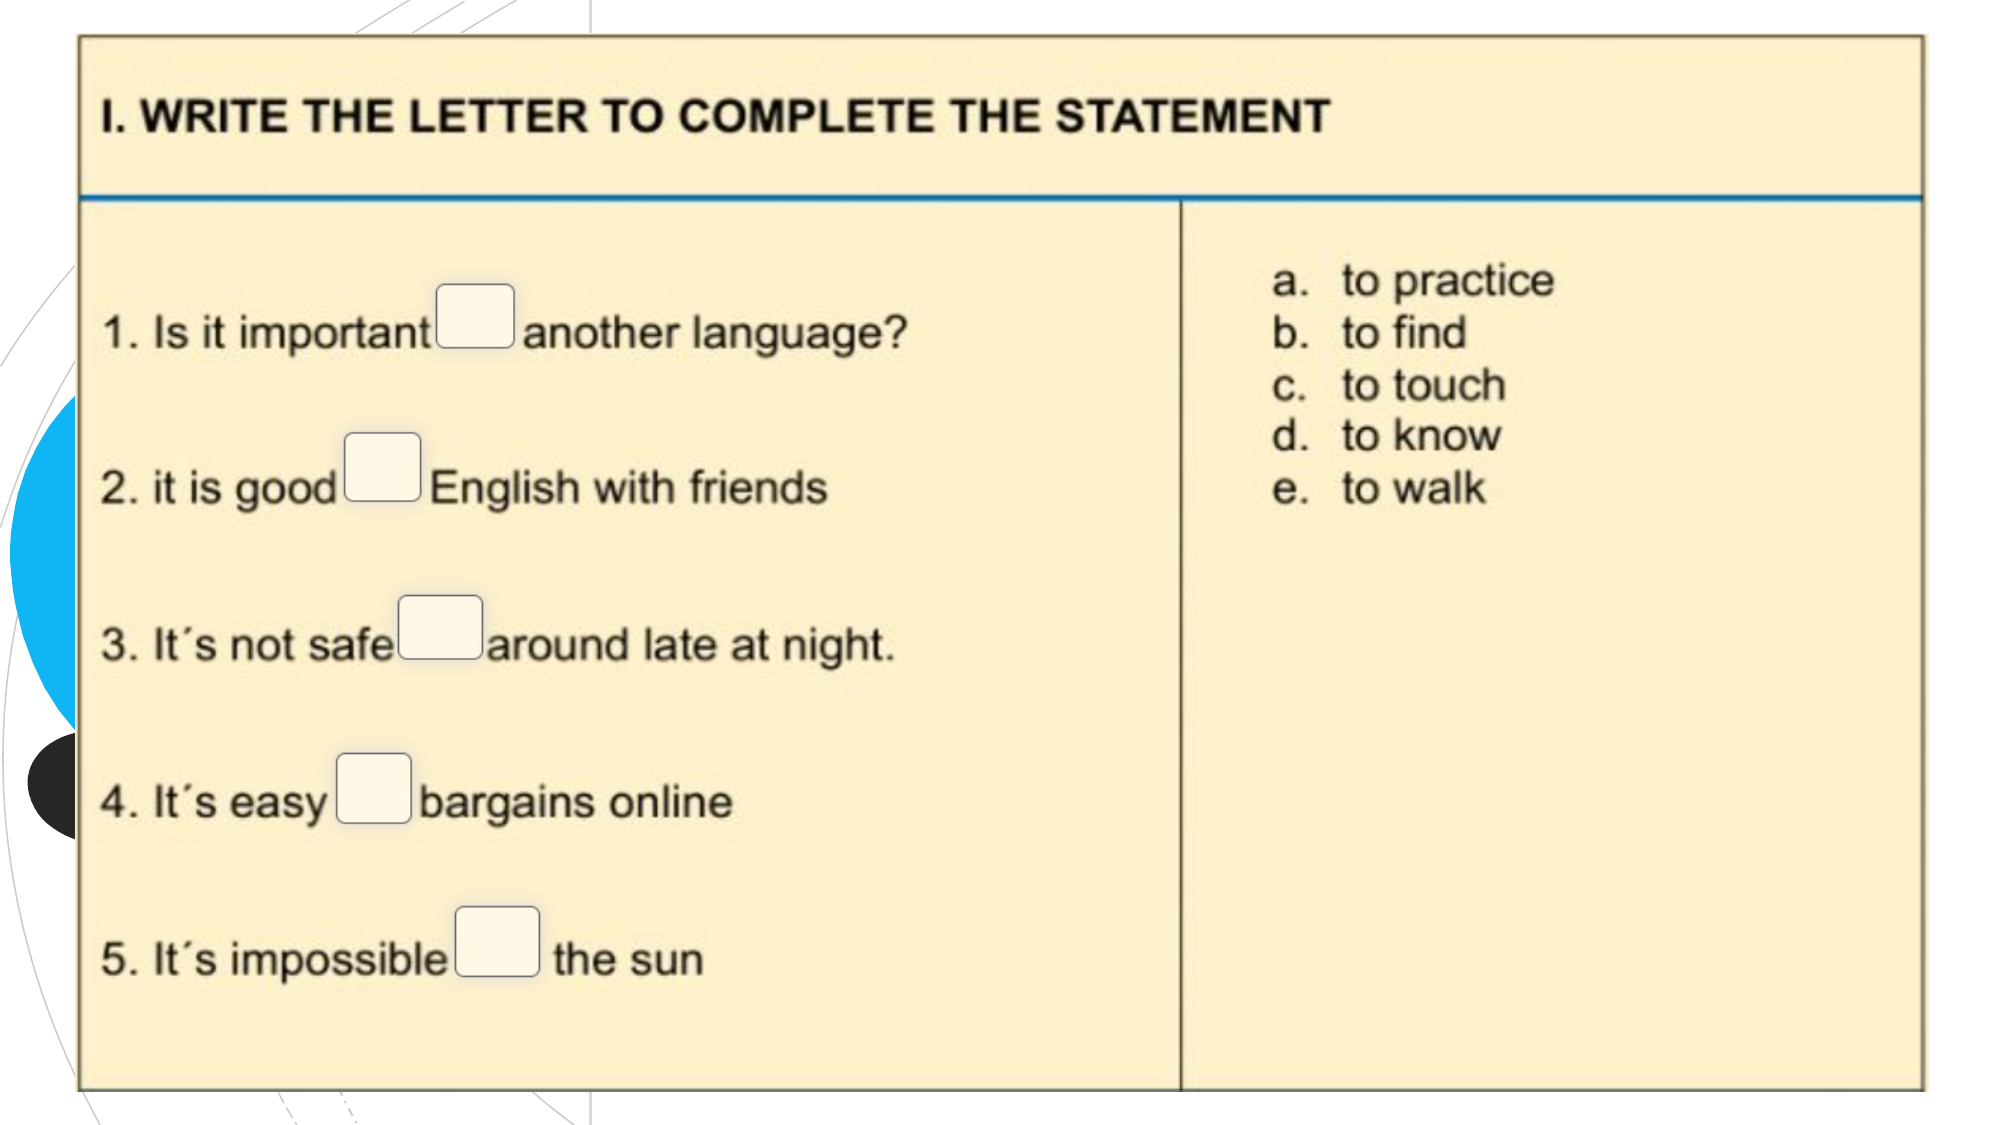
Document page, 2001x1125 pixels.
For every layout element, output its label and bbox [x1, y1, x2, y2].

picture [74, 33, 1929, 1092]
